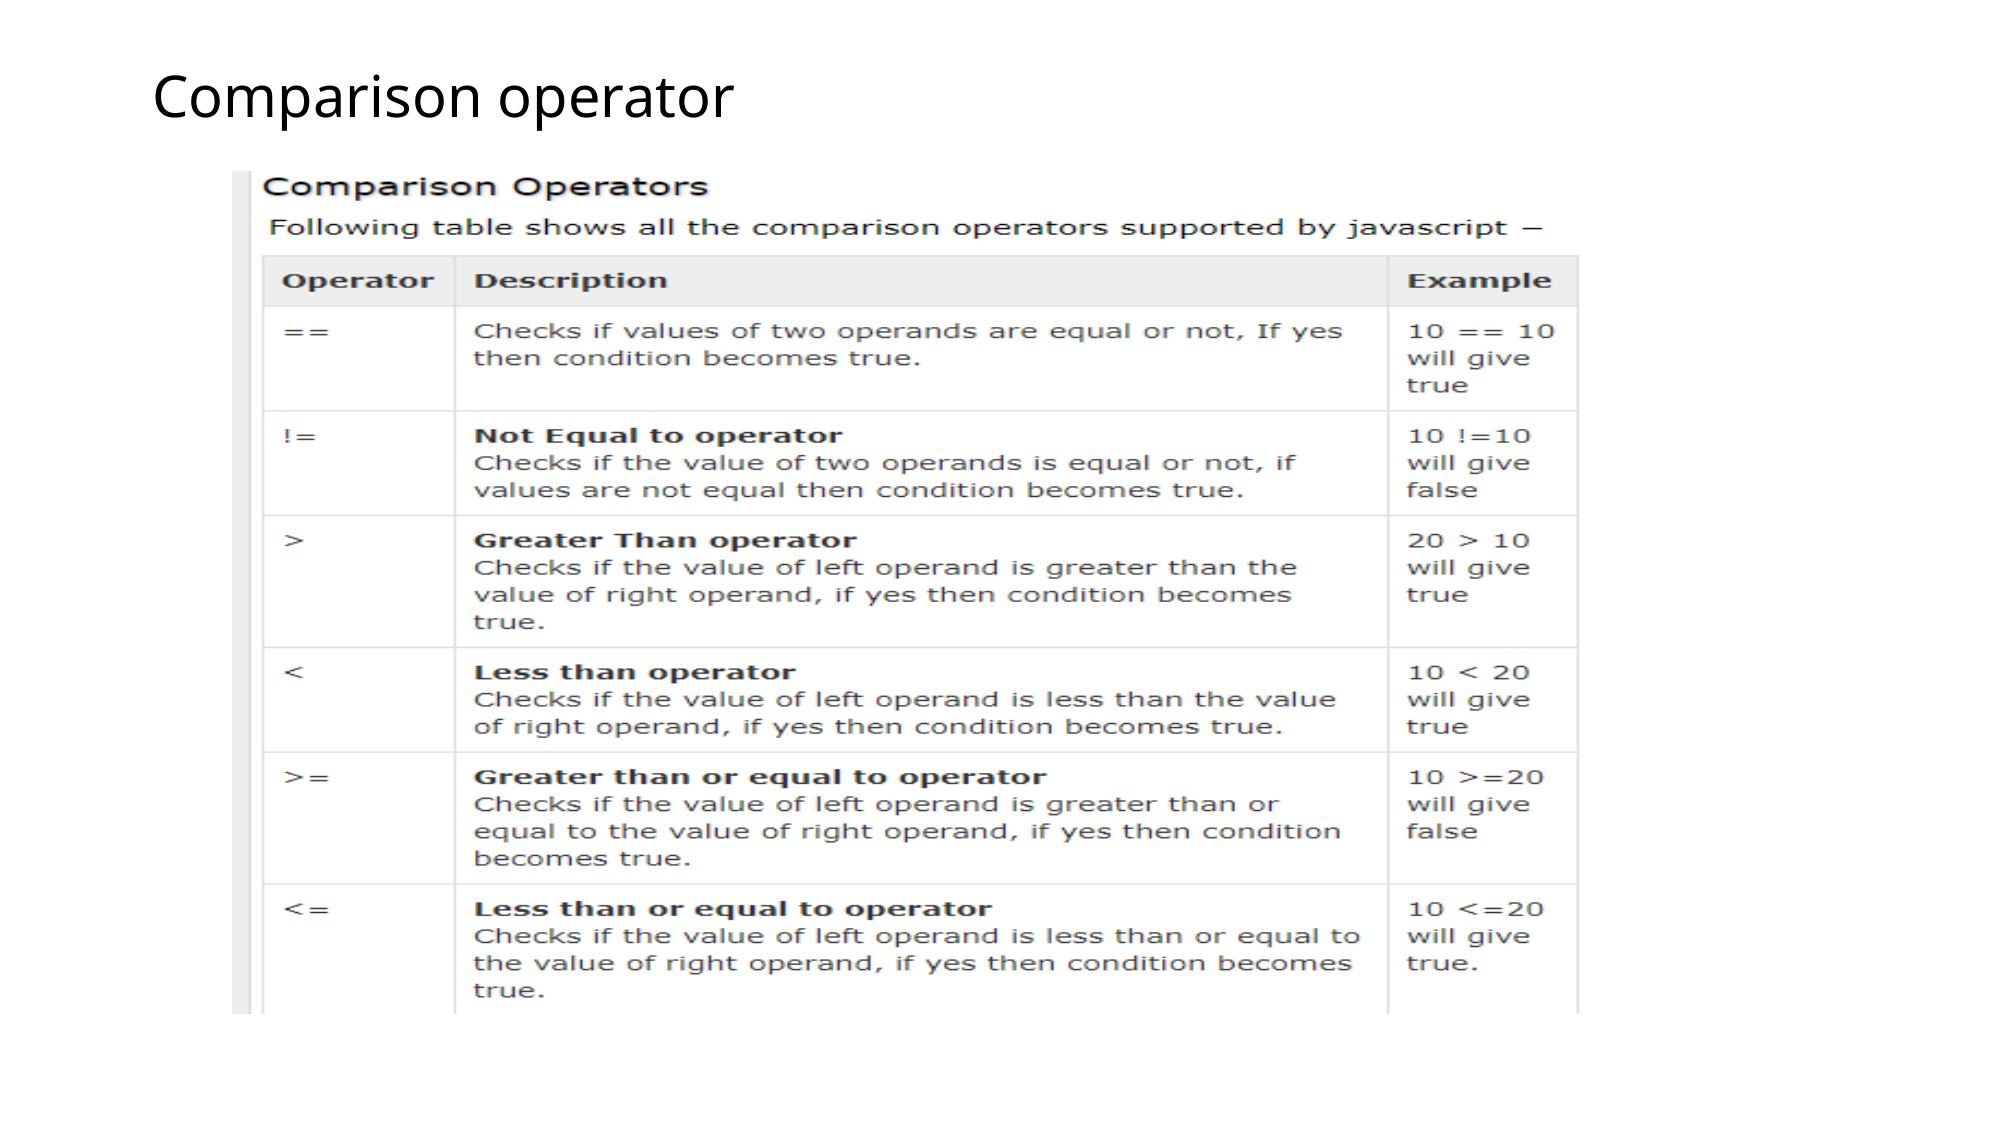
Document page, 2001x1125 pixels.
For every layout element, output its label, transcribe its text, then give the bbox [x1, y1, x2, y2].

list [232, 171, 1584, 1014]
title Comparison operator [137, 59, 1863, 138]
